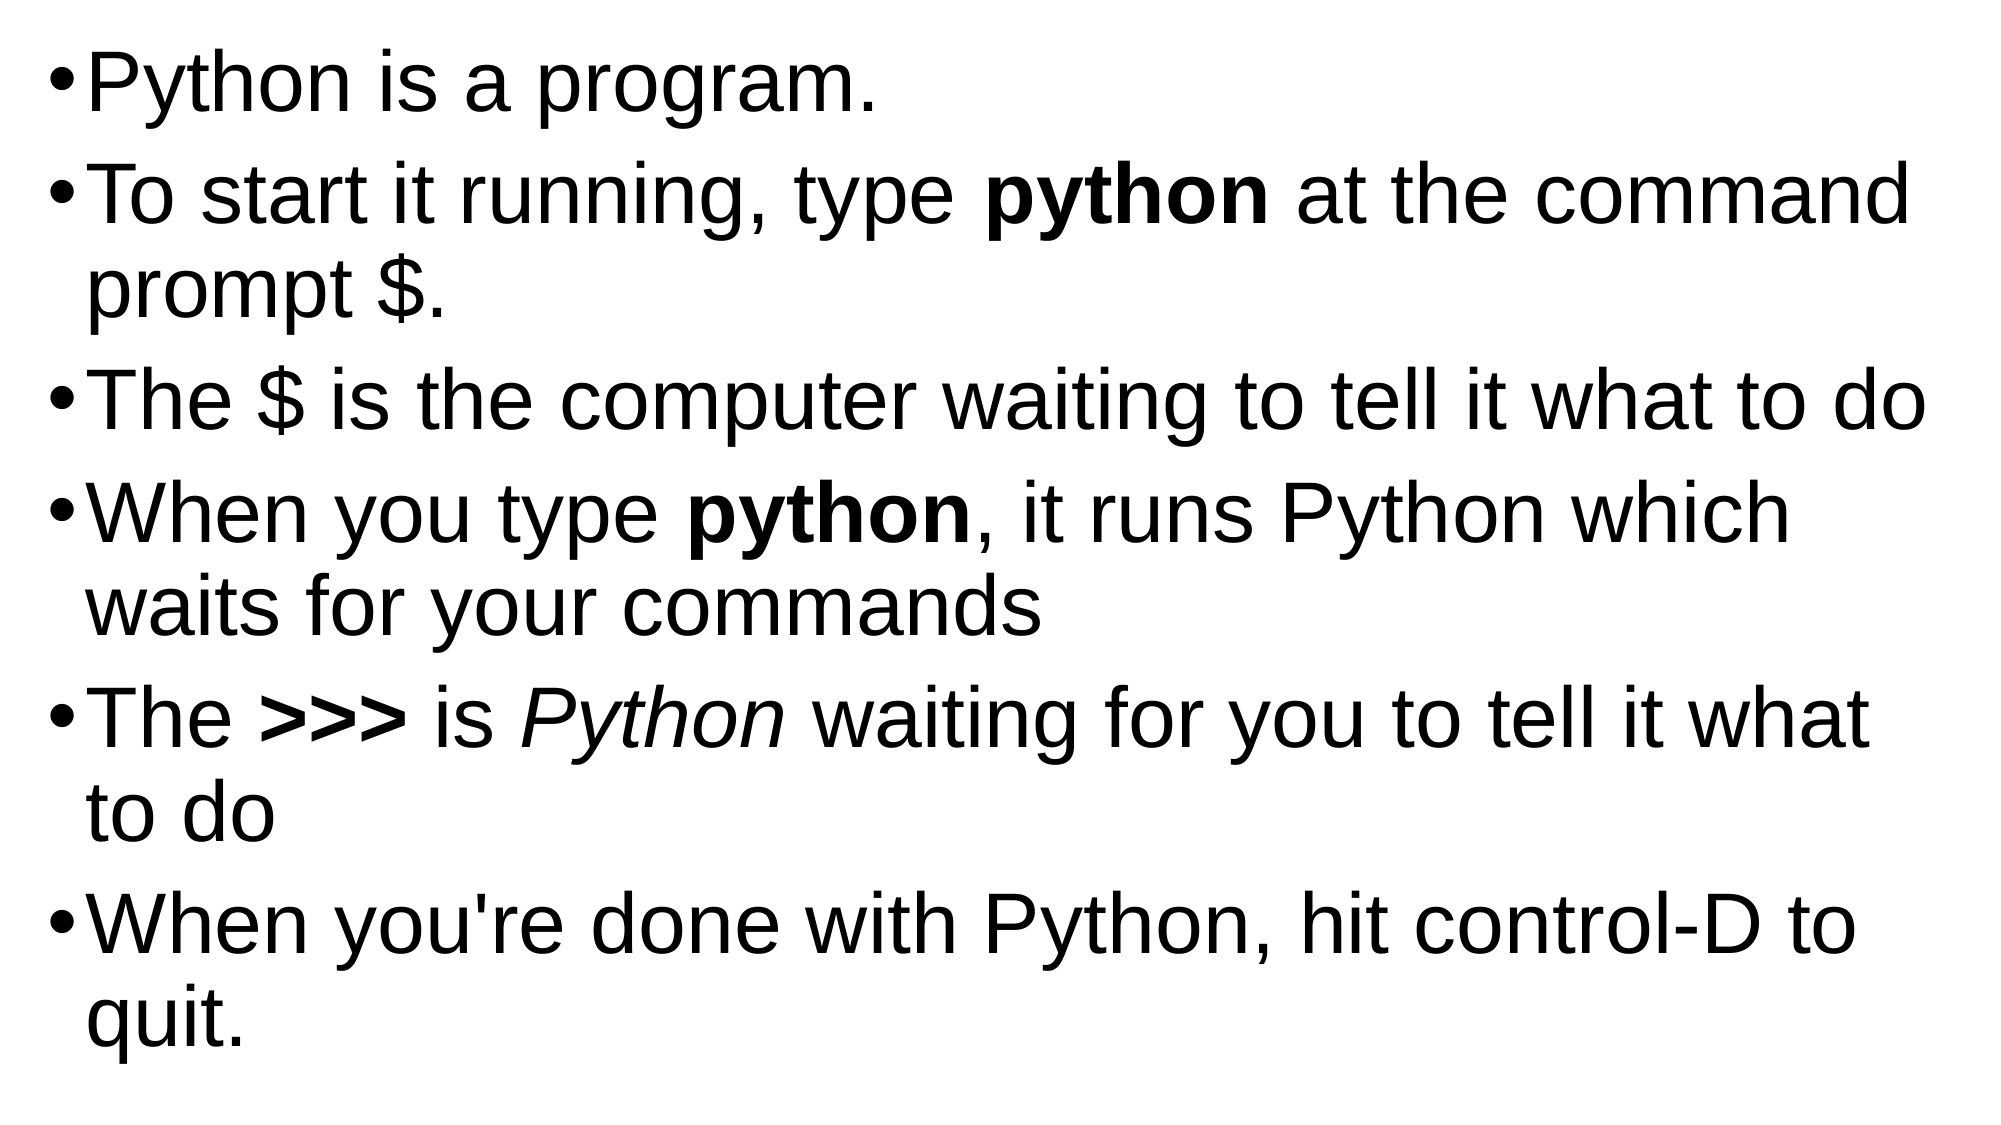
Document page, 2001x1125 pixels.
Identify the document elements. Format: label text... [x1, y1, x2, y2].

list Python is a program. To start it running, type python at the command prompt $. The $ is the computer waiting to tell it what to do When you type python, it runs Python which waits for your commands The >>> is Python waiting for you to tell it what to do When you're done with Python, hit control-D to quit. [32, 29, 1967, 1091]
